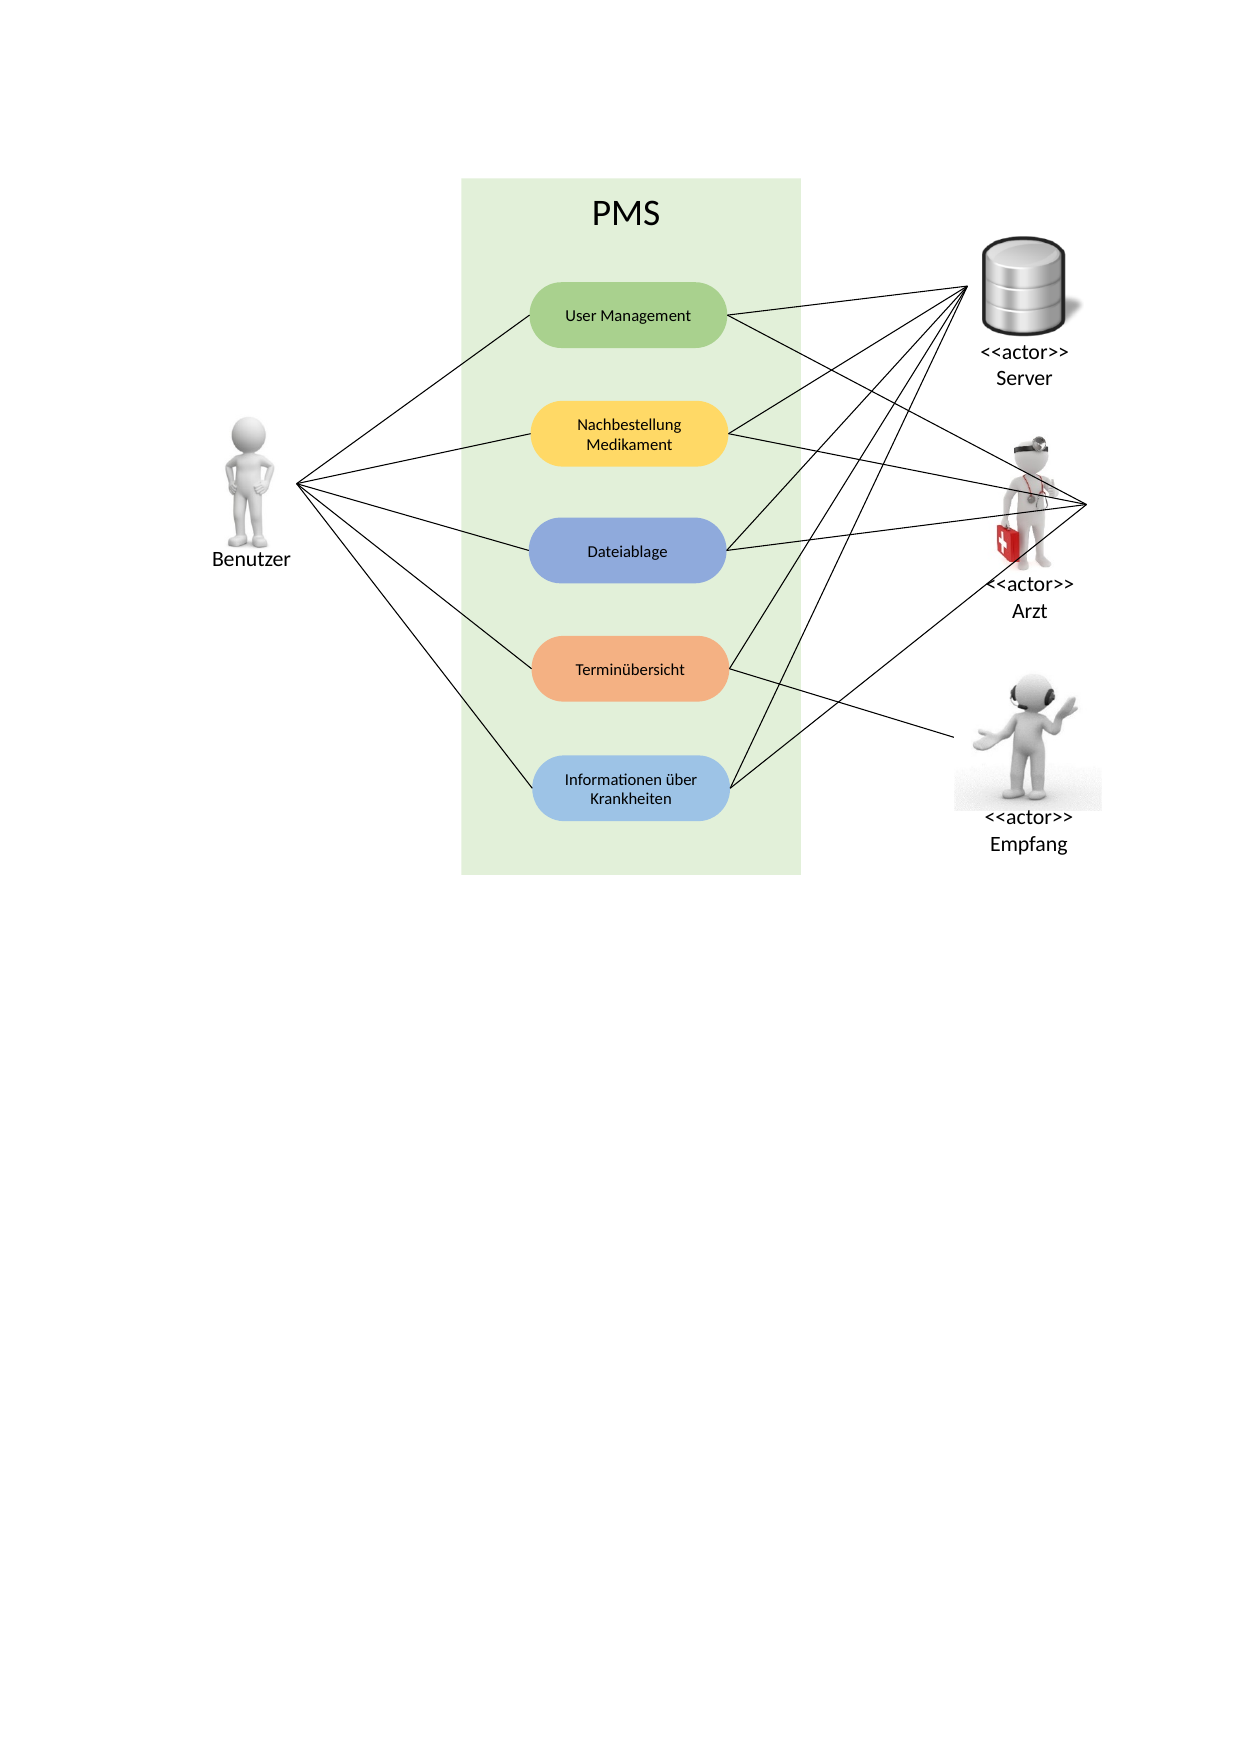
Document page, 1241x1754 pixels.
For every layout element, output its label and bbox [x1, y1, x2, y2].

text_box [194, 178, 1102, 875]
